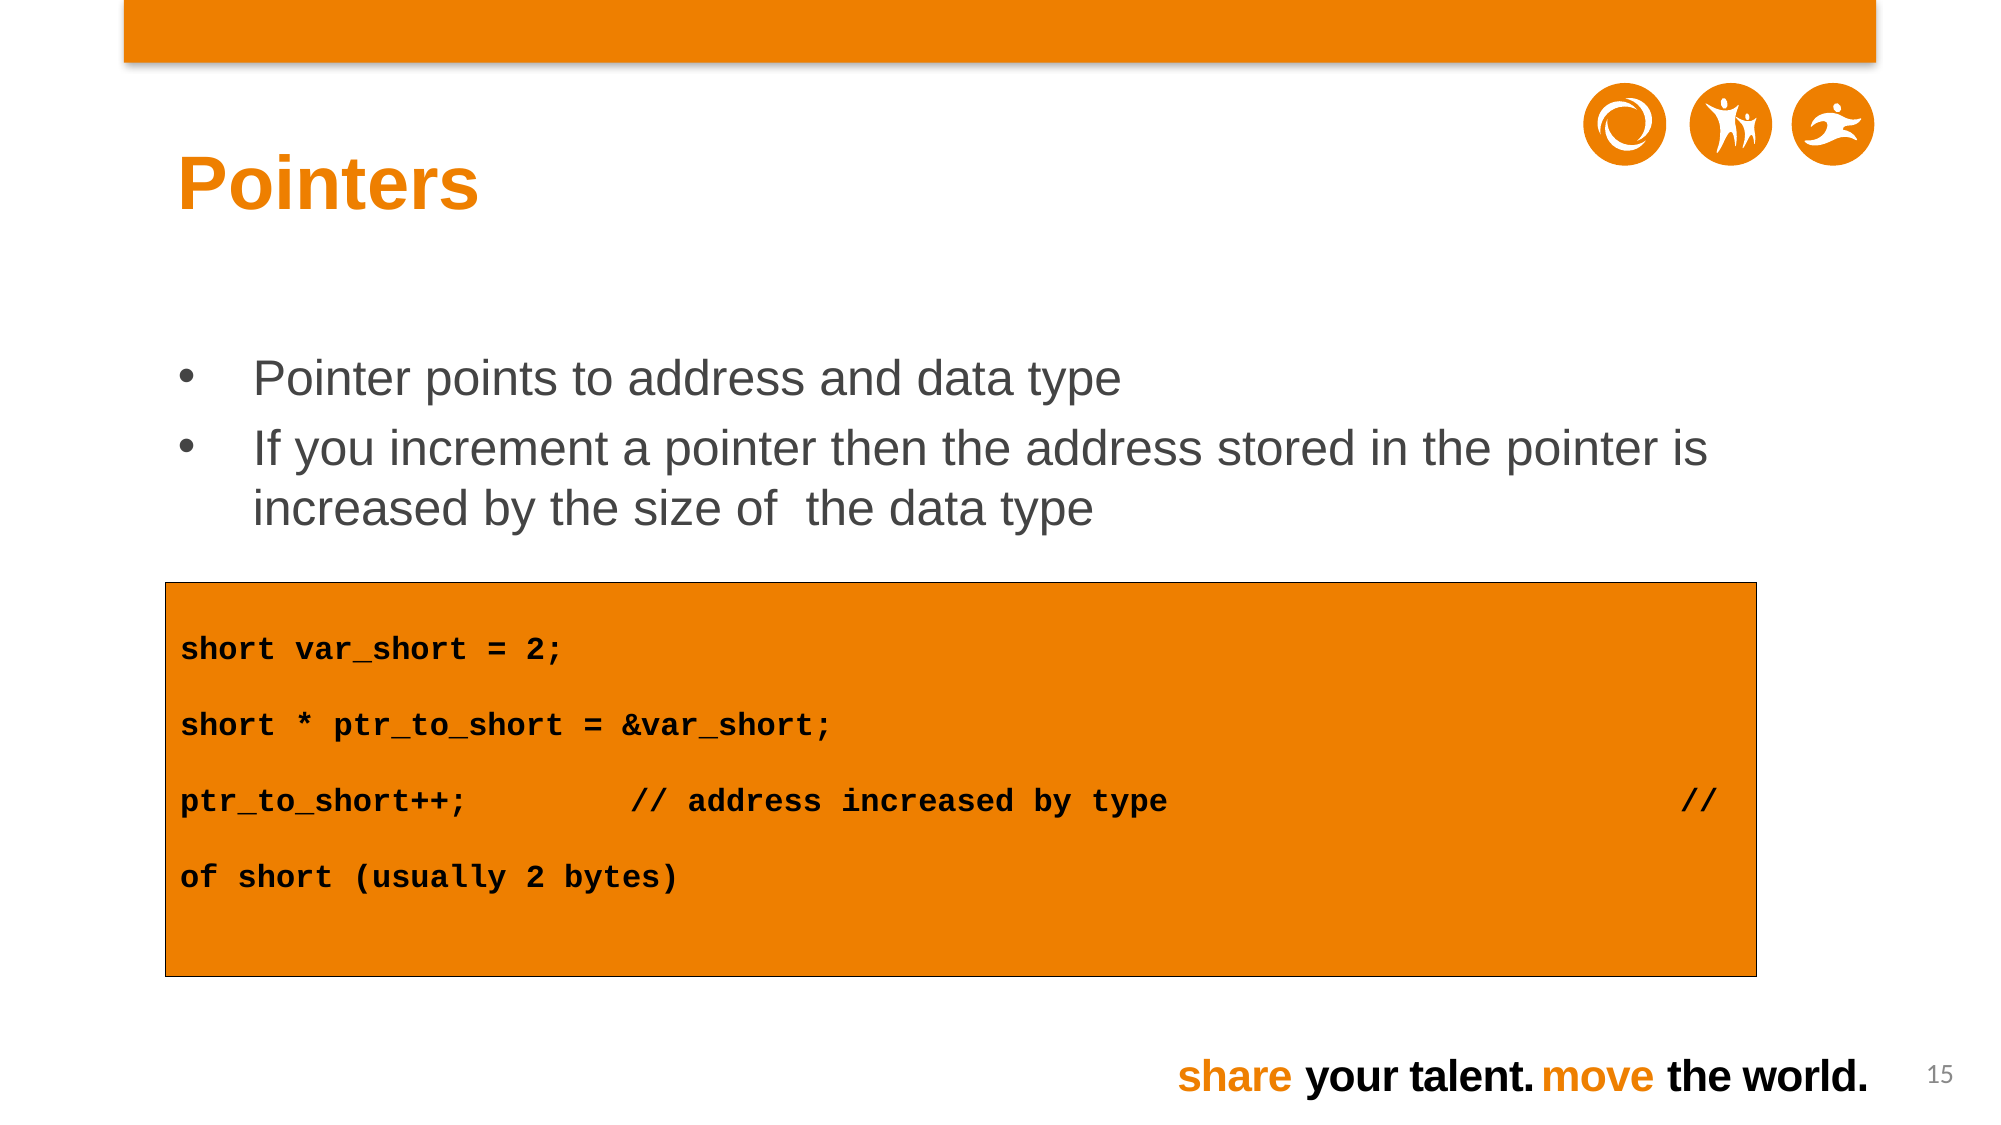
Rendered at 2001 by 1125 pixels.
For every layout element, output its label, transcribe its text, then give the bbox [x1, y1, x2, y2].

text_box short var_short = 2; short * ptr_to_short = &var_short; ptr_to_short++; // address increased by type // of short (usually 2 bytes) [165, 582, 1757, 977]
slide_number 15 [1881, 1042, 1954, 1103]
list Pointer points to address and data type If you increment a pointer then the address stored in the pointer is increased by the size of the data type [163, 337, 1882, 1012]
title Pointers [163, 125, 1867, 232]
